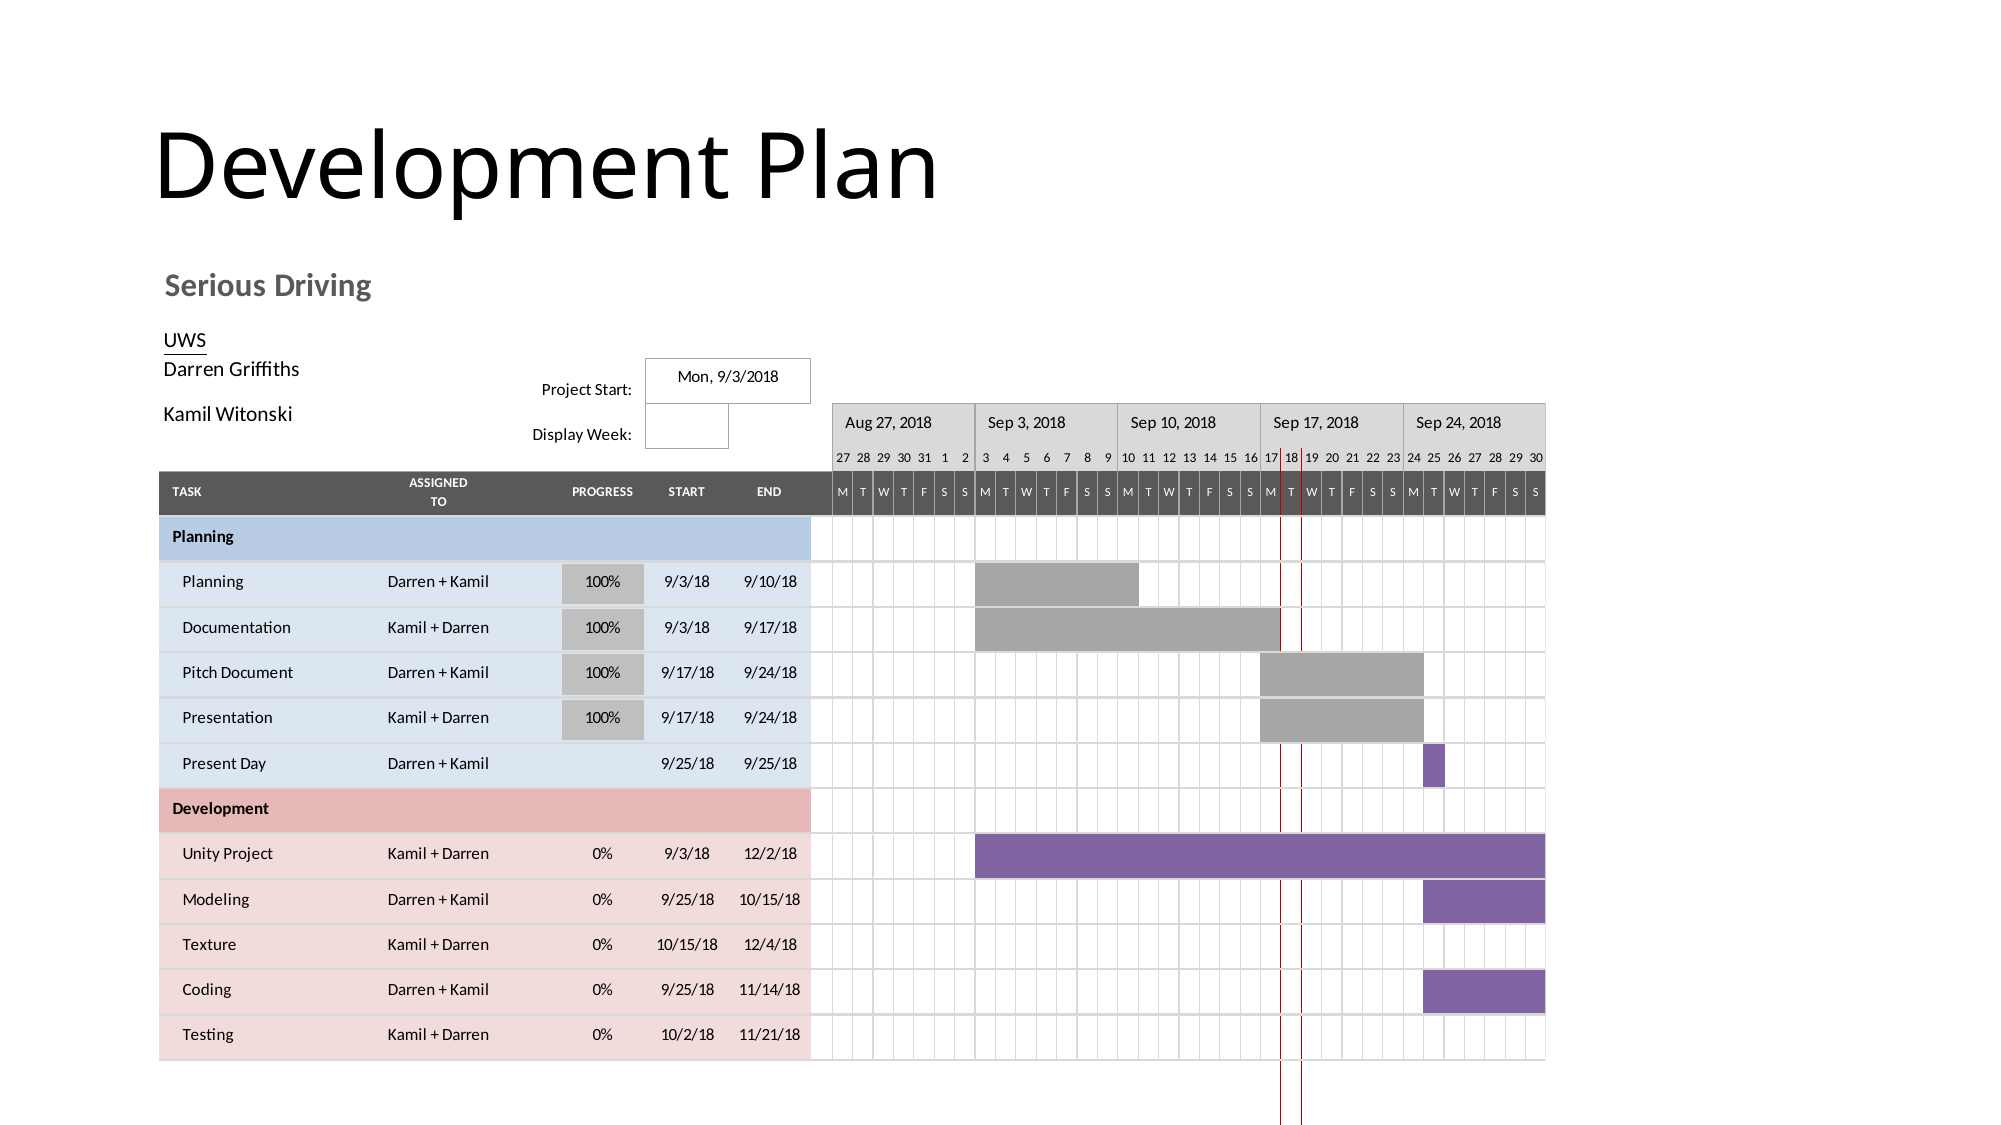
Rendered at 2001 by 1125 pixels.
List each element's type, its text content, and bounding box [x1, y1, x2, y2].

title Development Plan [137, 59, 1863, 278]
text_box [137, 266, 1547, 1125]
